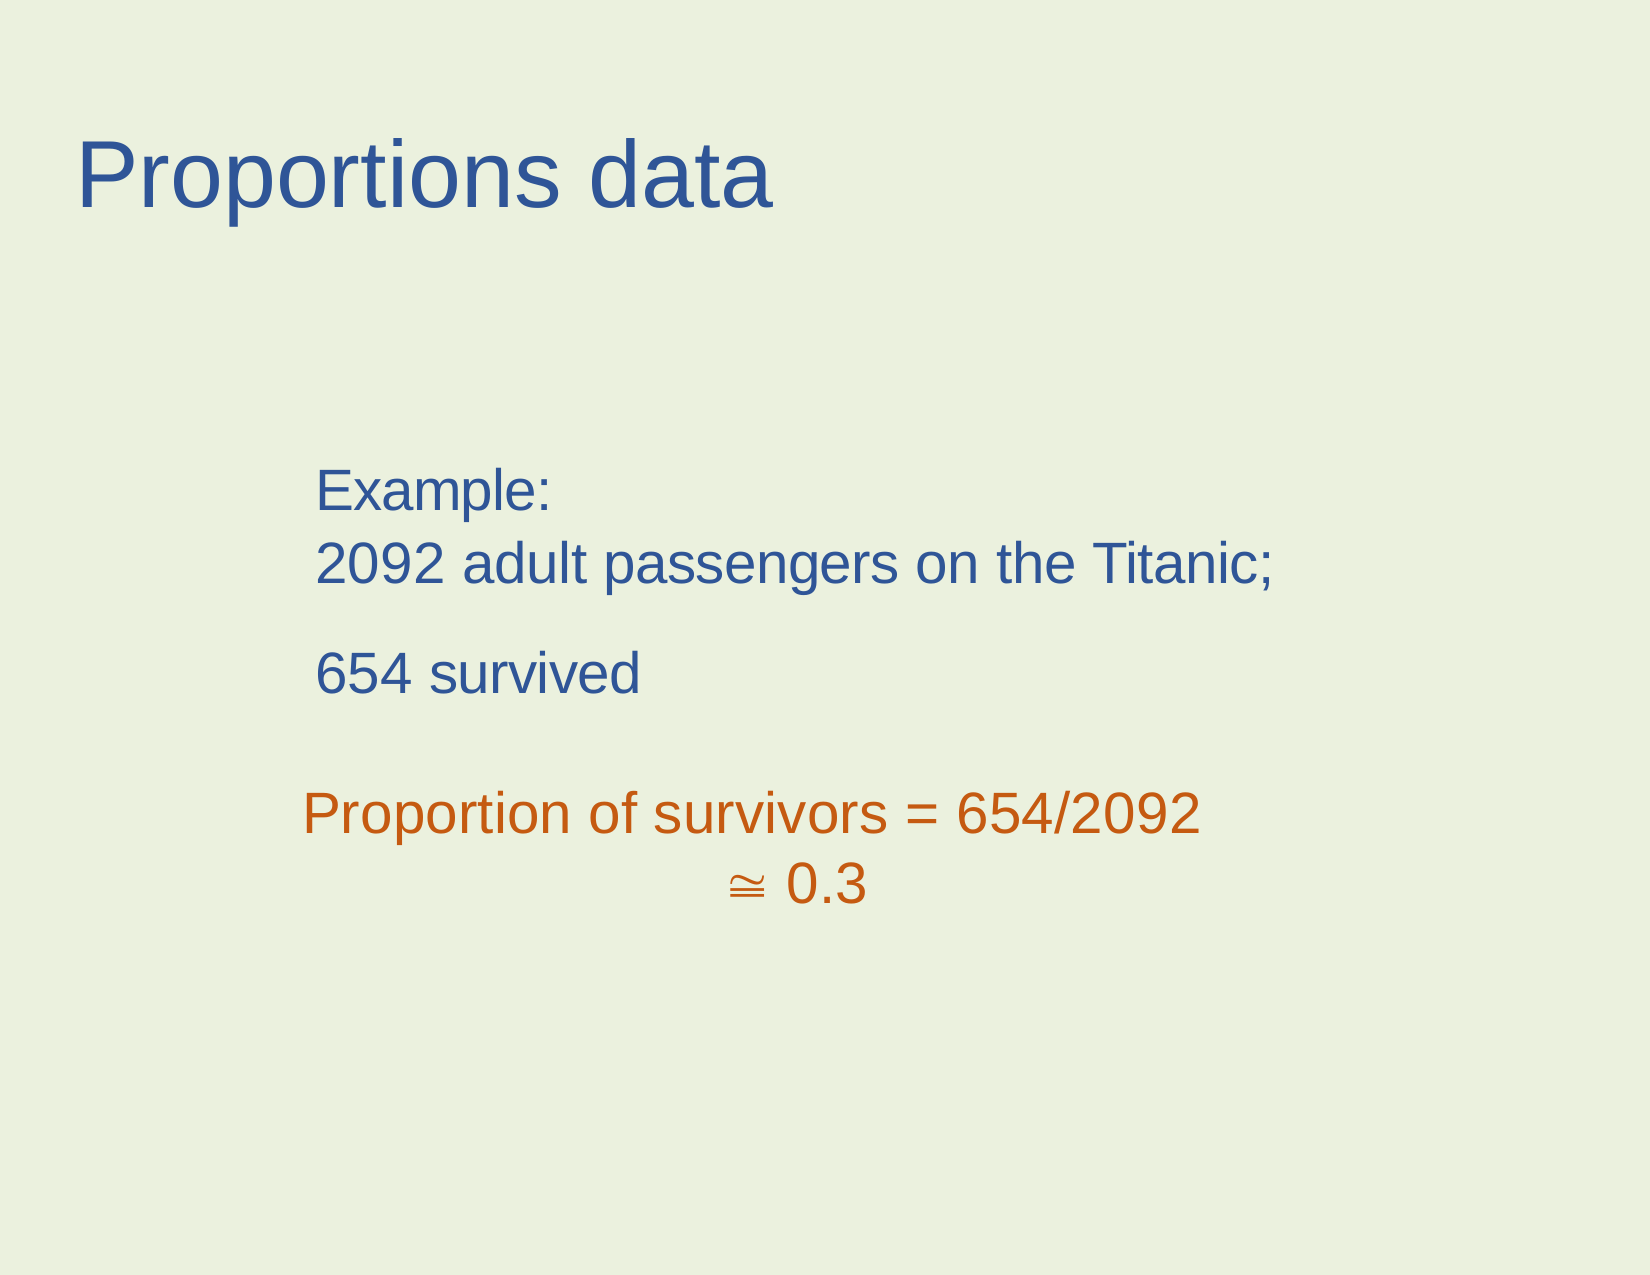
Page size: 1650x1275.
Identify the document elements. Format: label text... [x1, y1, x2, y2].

text_box Example: 2092 adult passengers on the Titanic; 654 survived Proportion of survivors = 654/2092  0.3 [300, 449, 1450, 916]
title Proportions data [75, 112, 1476, 228]
